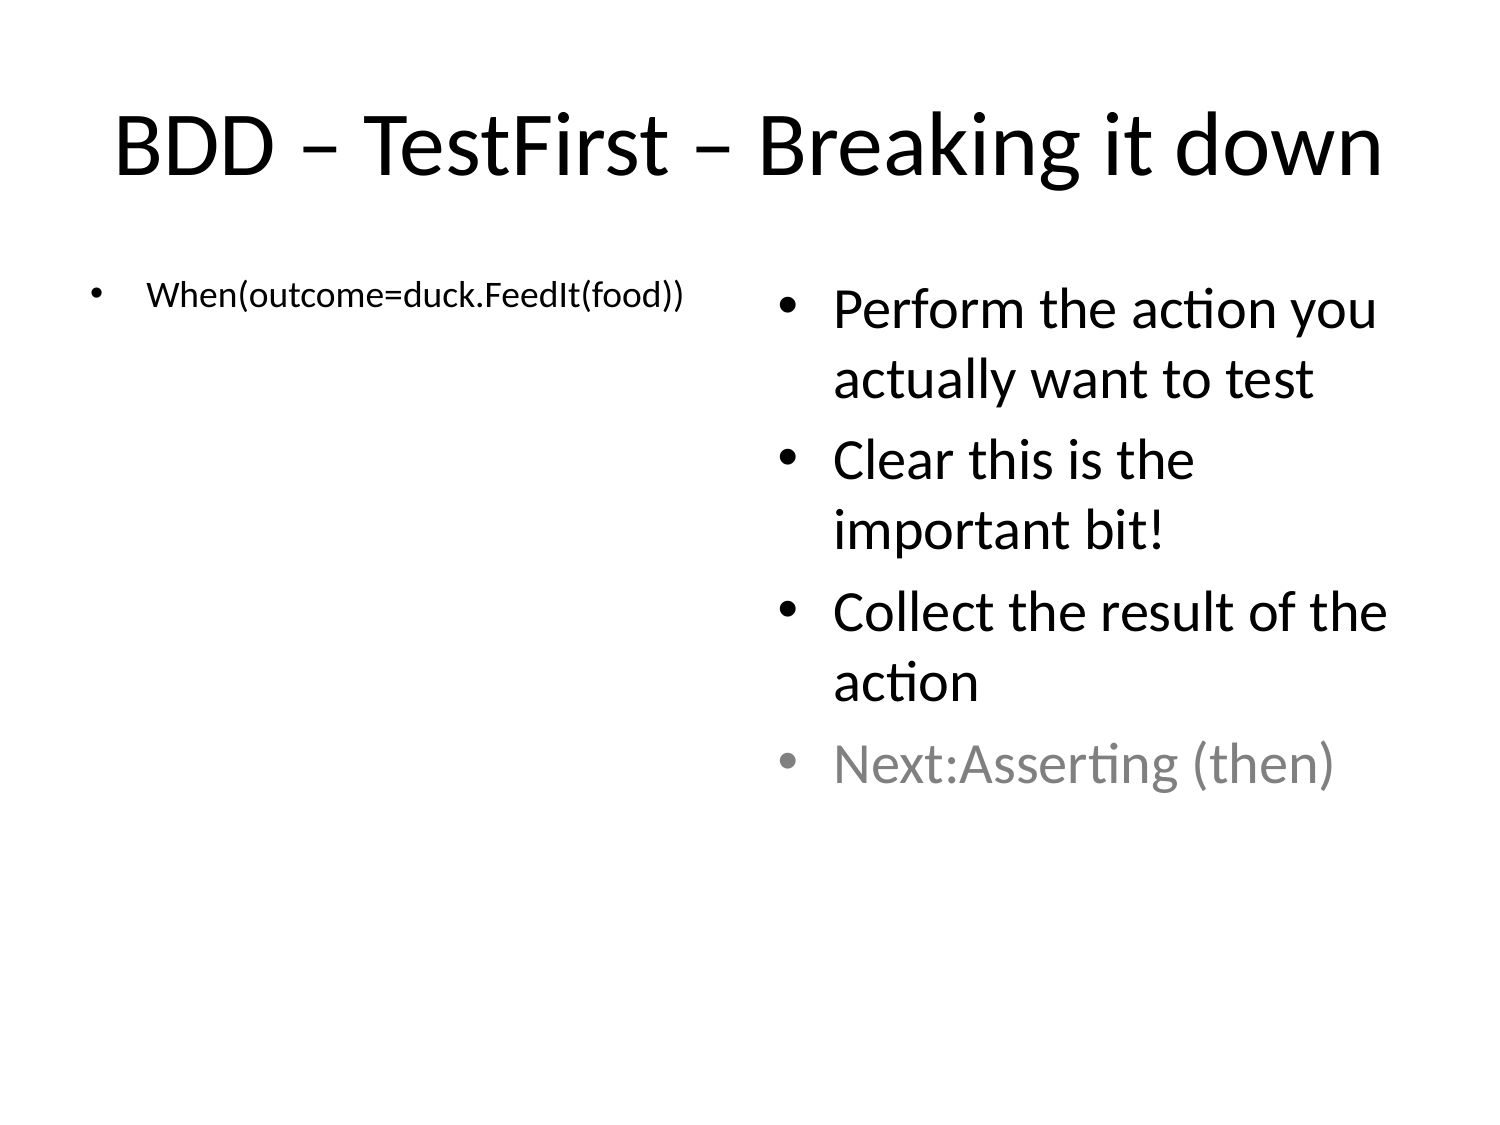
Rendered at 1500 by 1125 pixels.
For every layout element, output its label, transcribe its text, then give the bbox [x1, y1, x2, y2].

list Perform the action you actually want to test Clear this is the important bit! Collect the result of the action Next:Asserting (then) [762, 262, 1425, 1005]
title BDD – TestFirst – Breaking it down [75, 45, 1425, 233]
list When(outcome=duck.FeedIt(food)) [75, 262, 738, 1005]
